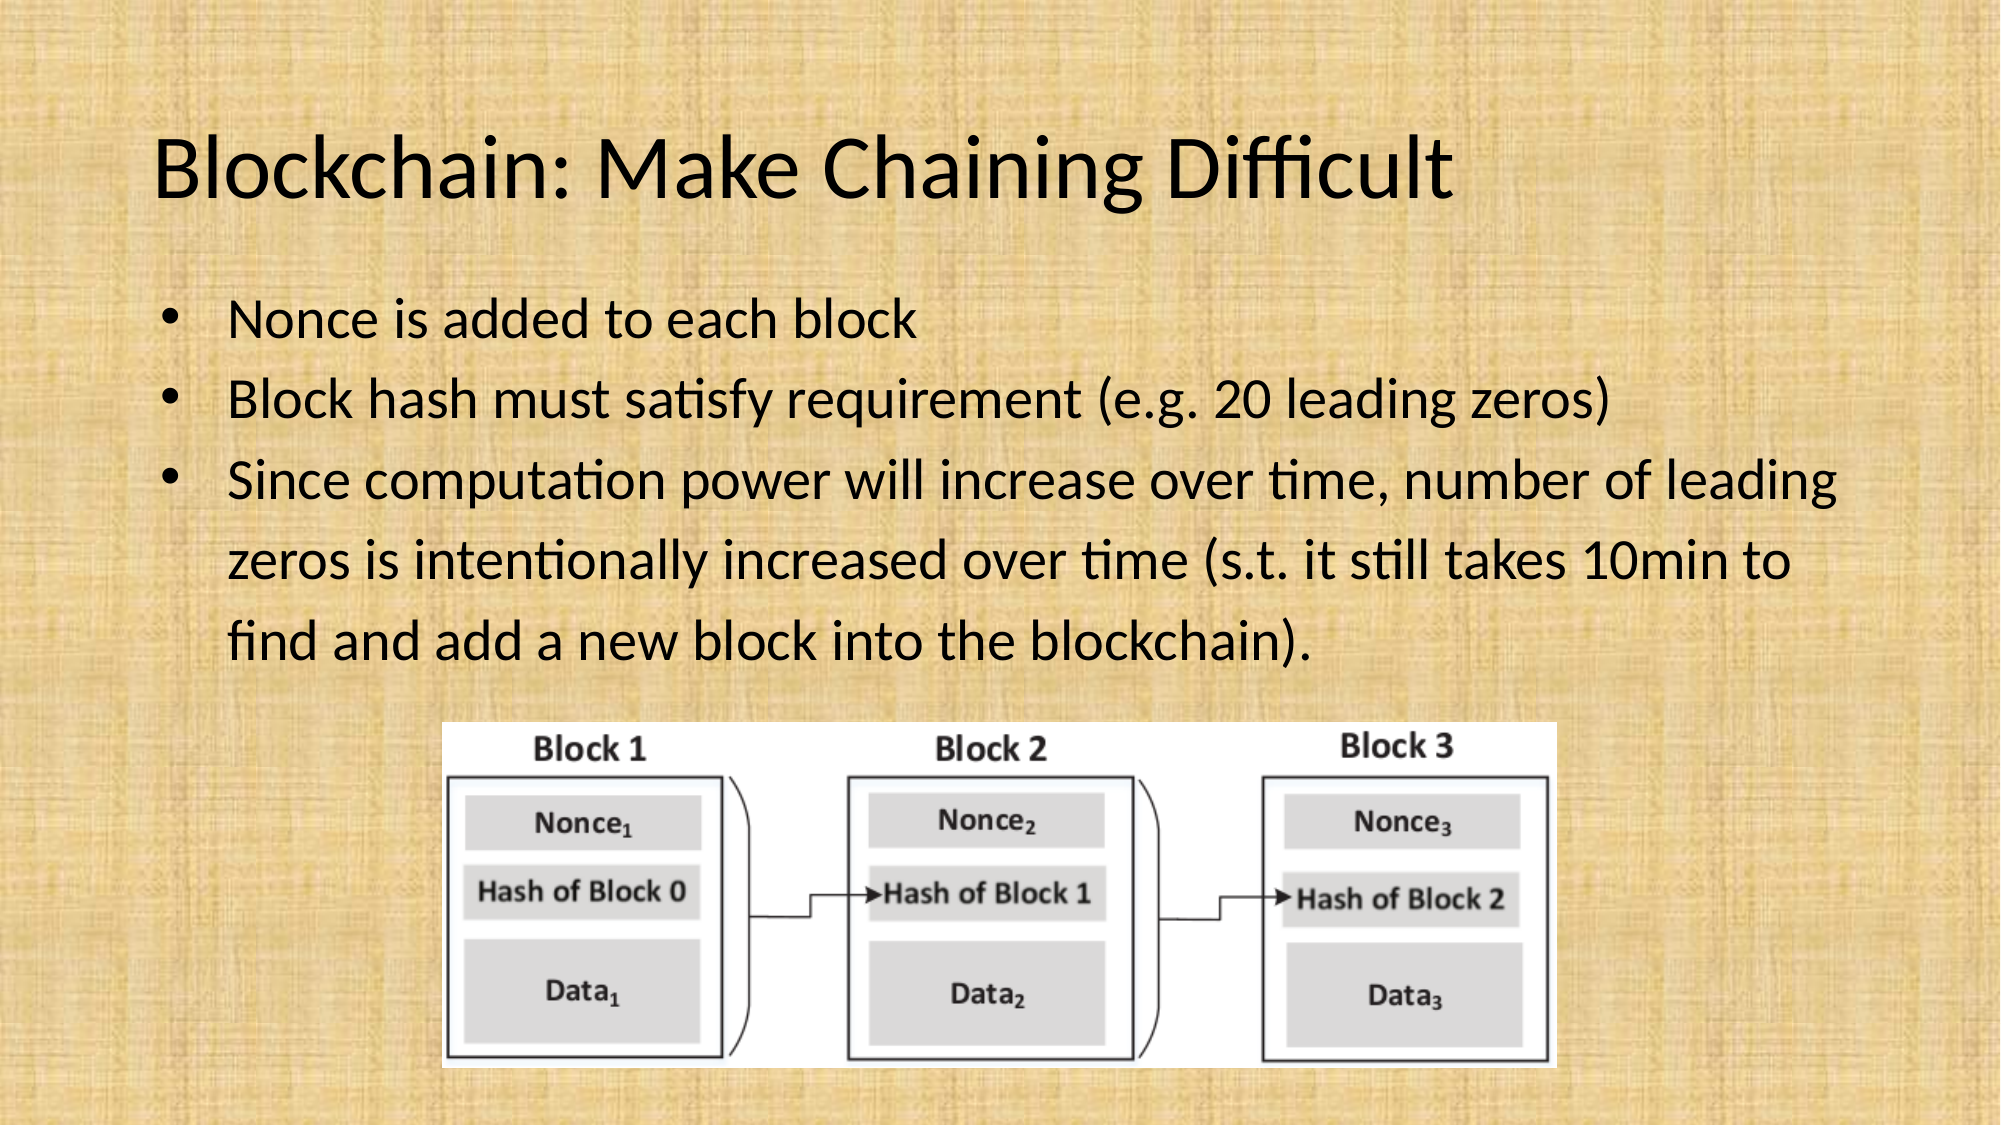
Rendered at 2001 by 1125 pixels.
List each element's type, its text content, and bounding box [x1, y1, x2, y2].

title Blockchain: Make Chaining Difficult [137, 59, 1863, 261]
list Nonce is added to each block Block hash must satisfy requirement (e.g. 20 leading zeros) Since computation power will increase over time, number of leading zeros is intentionally increased over time (s.t. it still takes 10min to find and add a new block into the blockchain). [137, 261, 1863, 976]
picture [0, 0, 2001, 1125]
